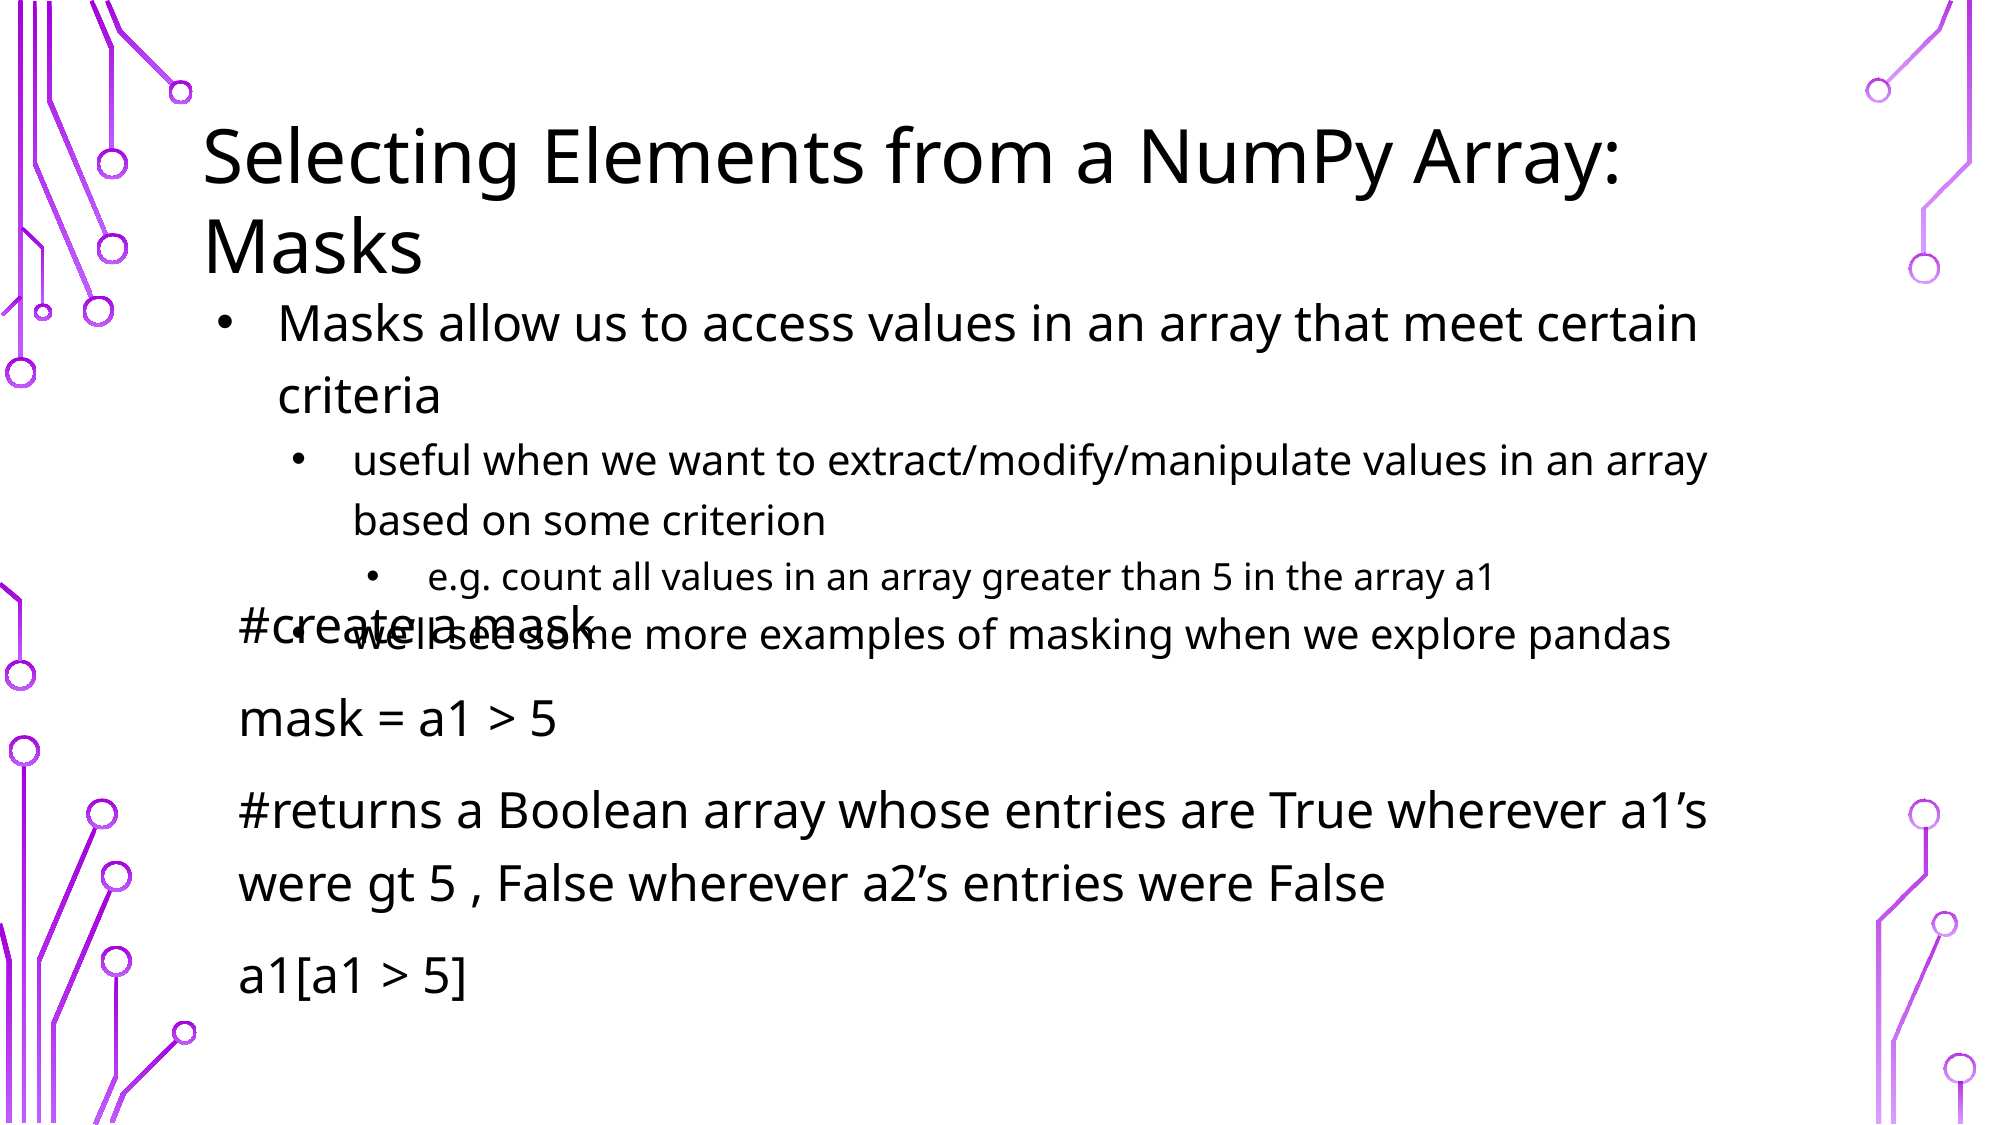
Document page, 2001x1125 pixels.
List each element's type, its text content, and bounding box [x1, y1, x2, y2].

title Selecting Elements from a NumPy Array: Masks [187, 101, 1813, 272]
list Masks allow us to access values in an array that meet certain criteria useful when we want to extract/modify/manipulate values in an array based on some criterion e.g. count all values in an array greater than 5 in the array a1 we’ll see some more examples of masking when we explore pandas [187, 272, 1813, 853]
list #create a mask mask = a1 > 5 #returns a Boolean array whose entries are True wherever a1’s were gt 5 , False wherever a2’s entries were False a1[a1 > 5] [223, 573, 1849, 1081]
